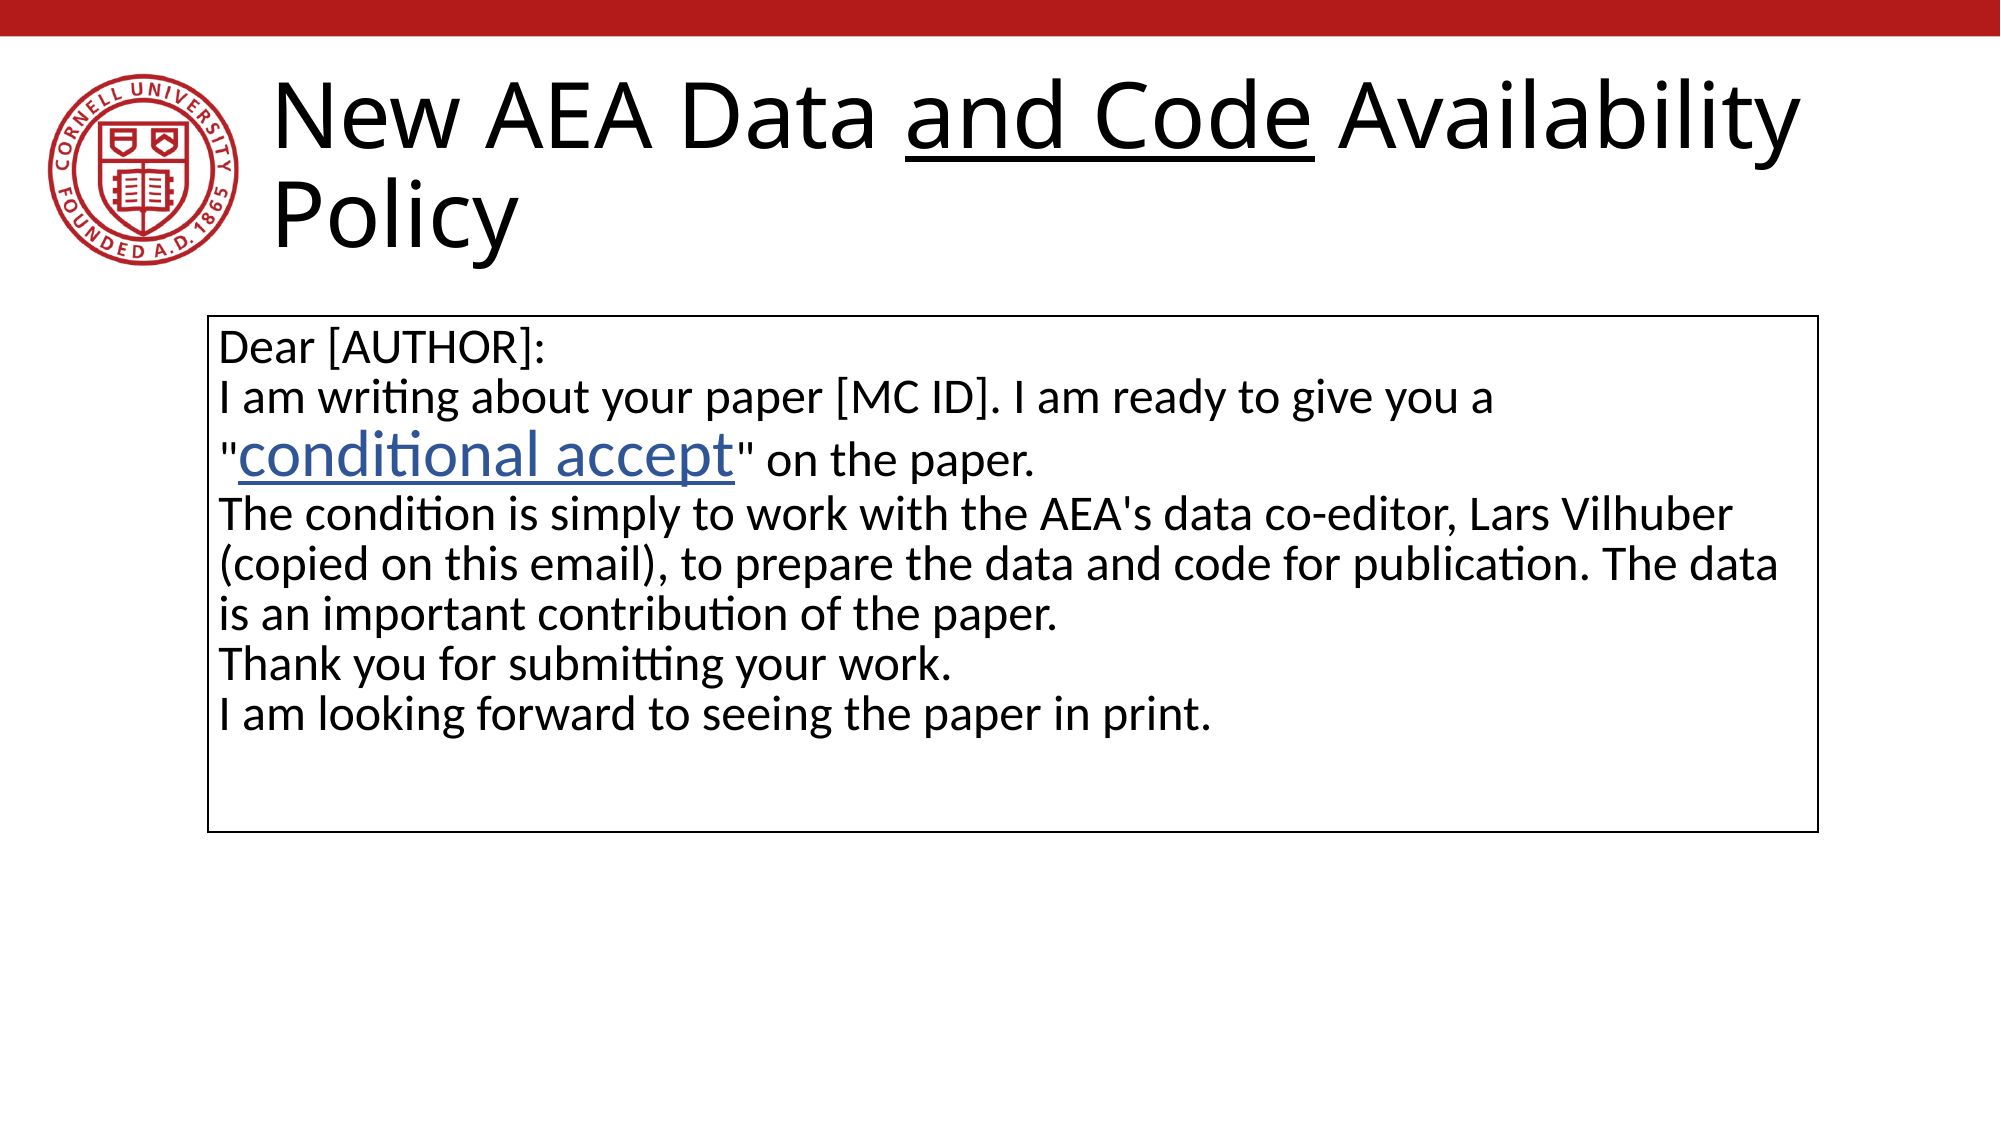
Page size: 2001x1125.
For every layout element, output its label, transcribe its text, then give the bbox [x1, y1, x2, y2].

text_box [0, 0, 2000, 95]
title New AEA Data and Code Availability Policy [255, 95, 1860, 278]
picture [39, 95, 255, 274]
table_header Dear [AUTHOR]: I am writing about your paper [MC ID]. I am ready to give you a "conditional accept" on the paper. The condition is simply to work with the AEA's data co-editor, Lars Vilhuber (copied on this email), to prepare the data and code for publication. The data is an important contribution of the paper. Thank you for submitting your work. I am looking forward to seeing the paper in print. [209, 317, 1817, 831]
